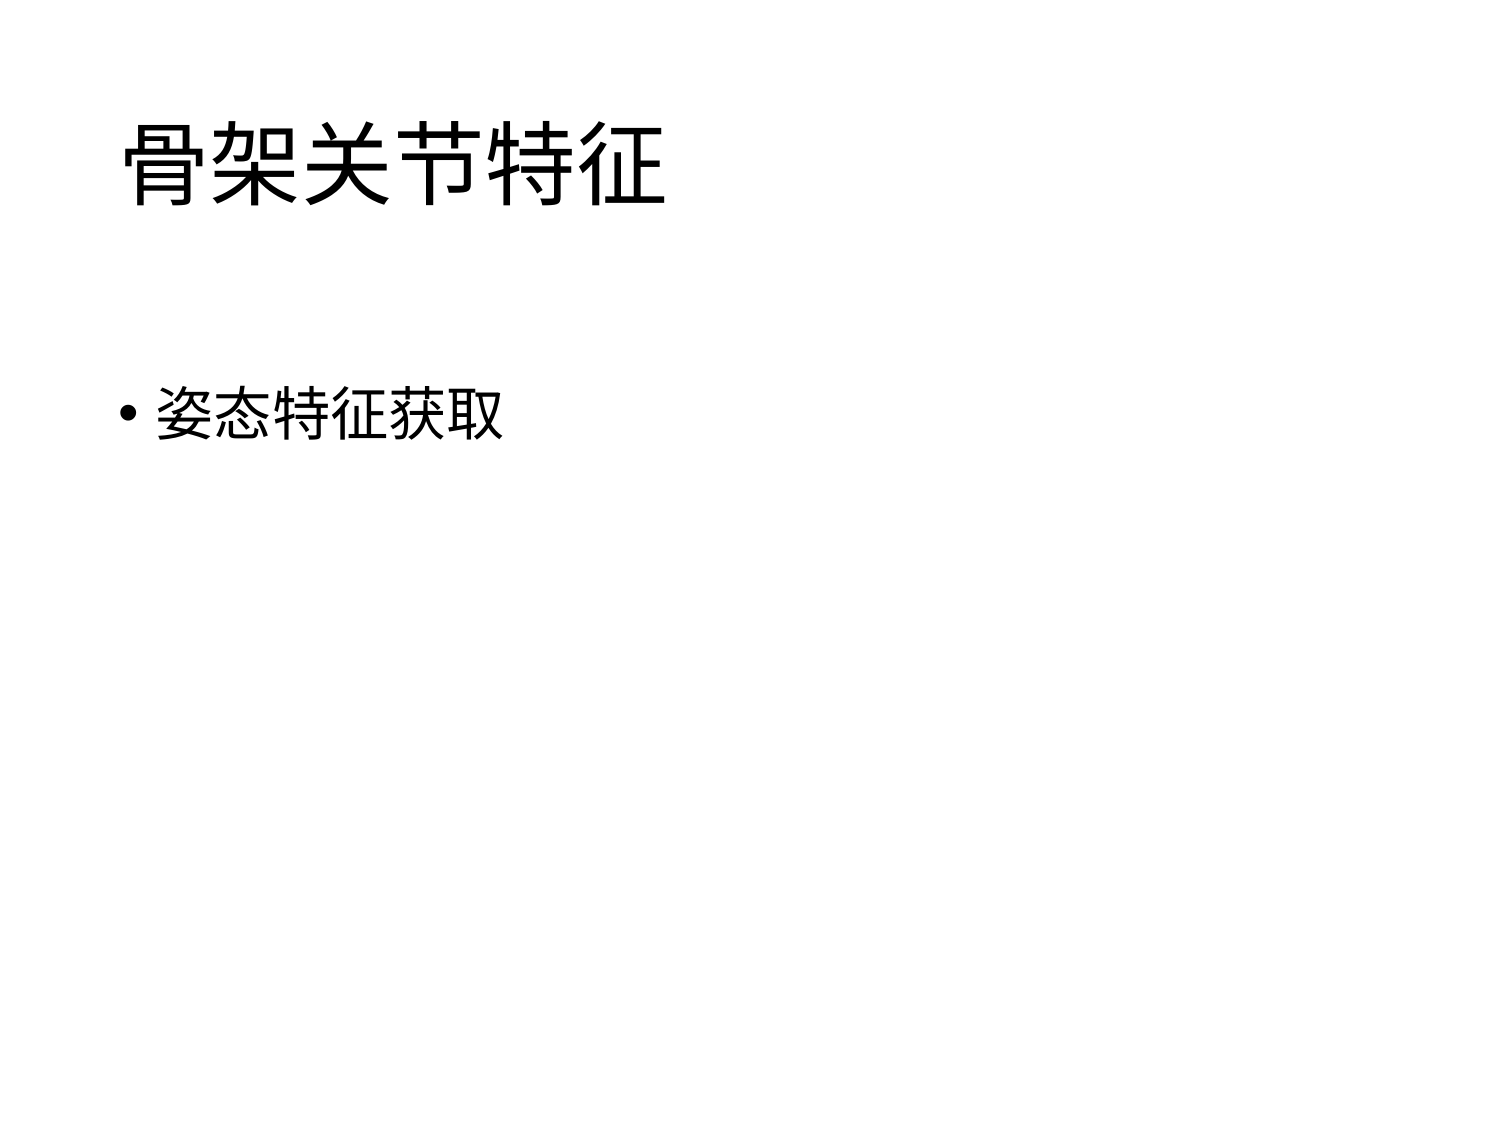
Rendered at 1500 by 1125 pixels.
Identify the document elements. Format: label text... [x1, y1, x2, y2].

title 骨架关节特征 [103, 59, 1397, 278]
